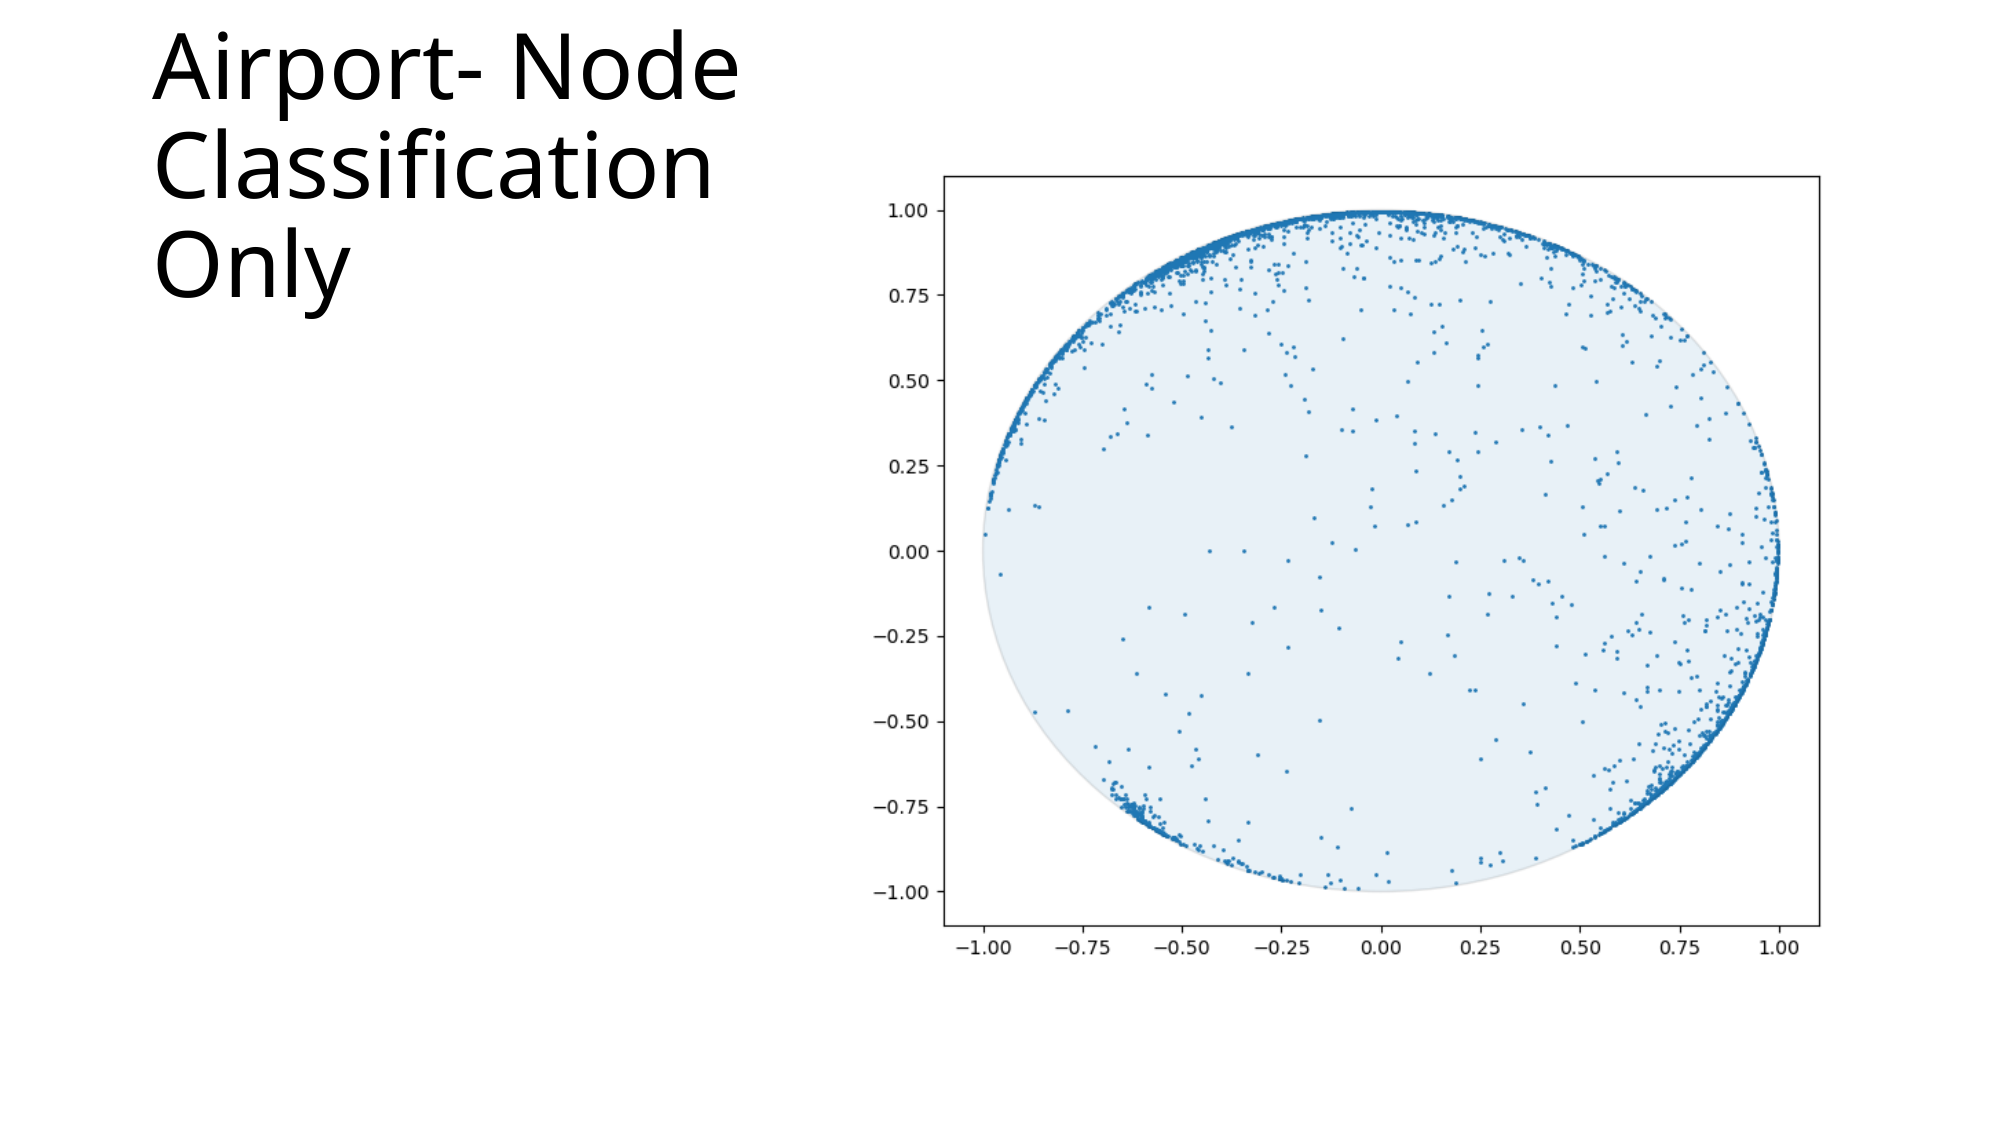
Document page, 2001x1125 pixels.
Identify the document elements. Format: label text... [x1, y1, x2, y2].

title Airport- Node Classification Only [137, 59, 802, 278]
picture [802, 59, 1933, 1033]
